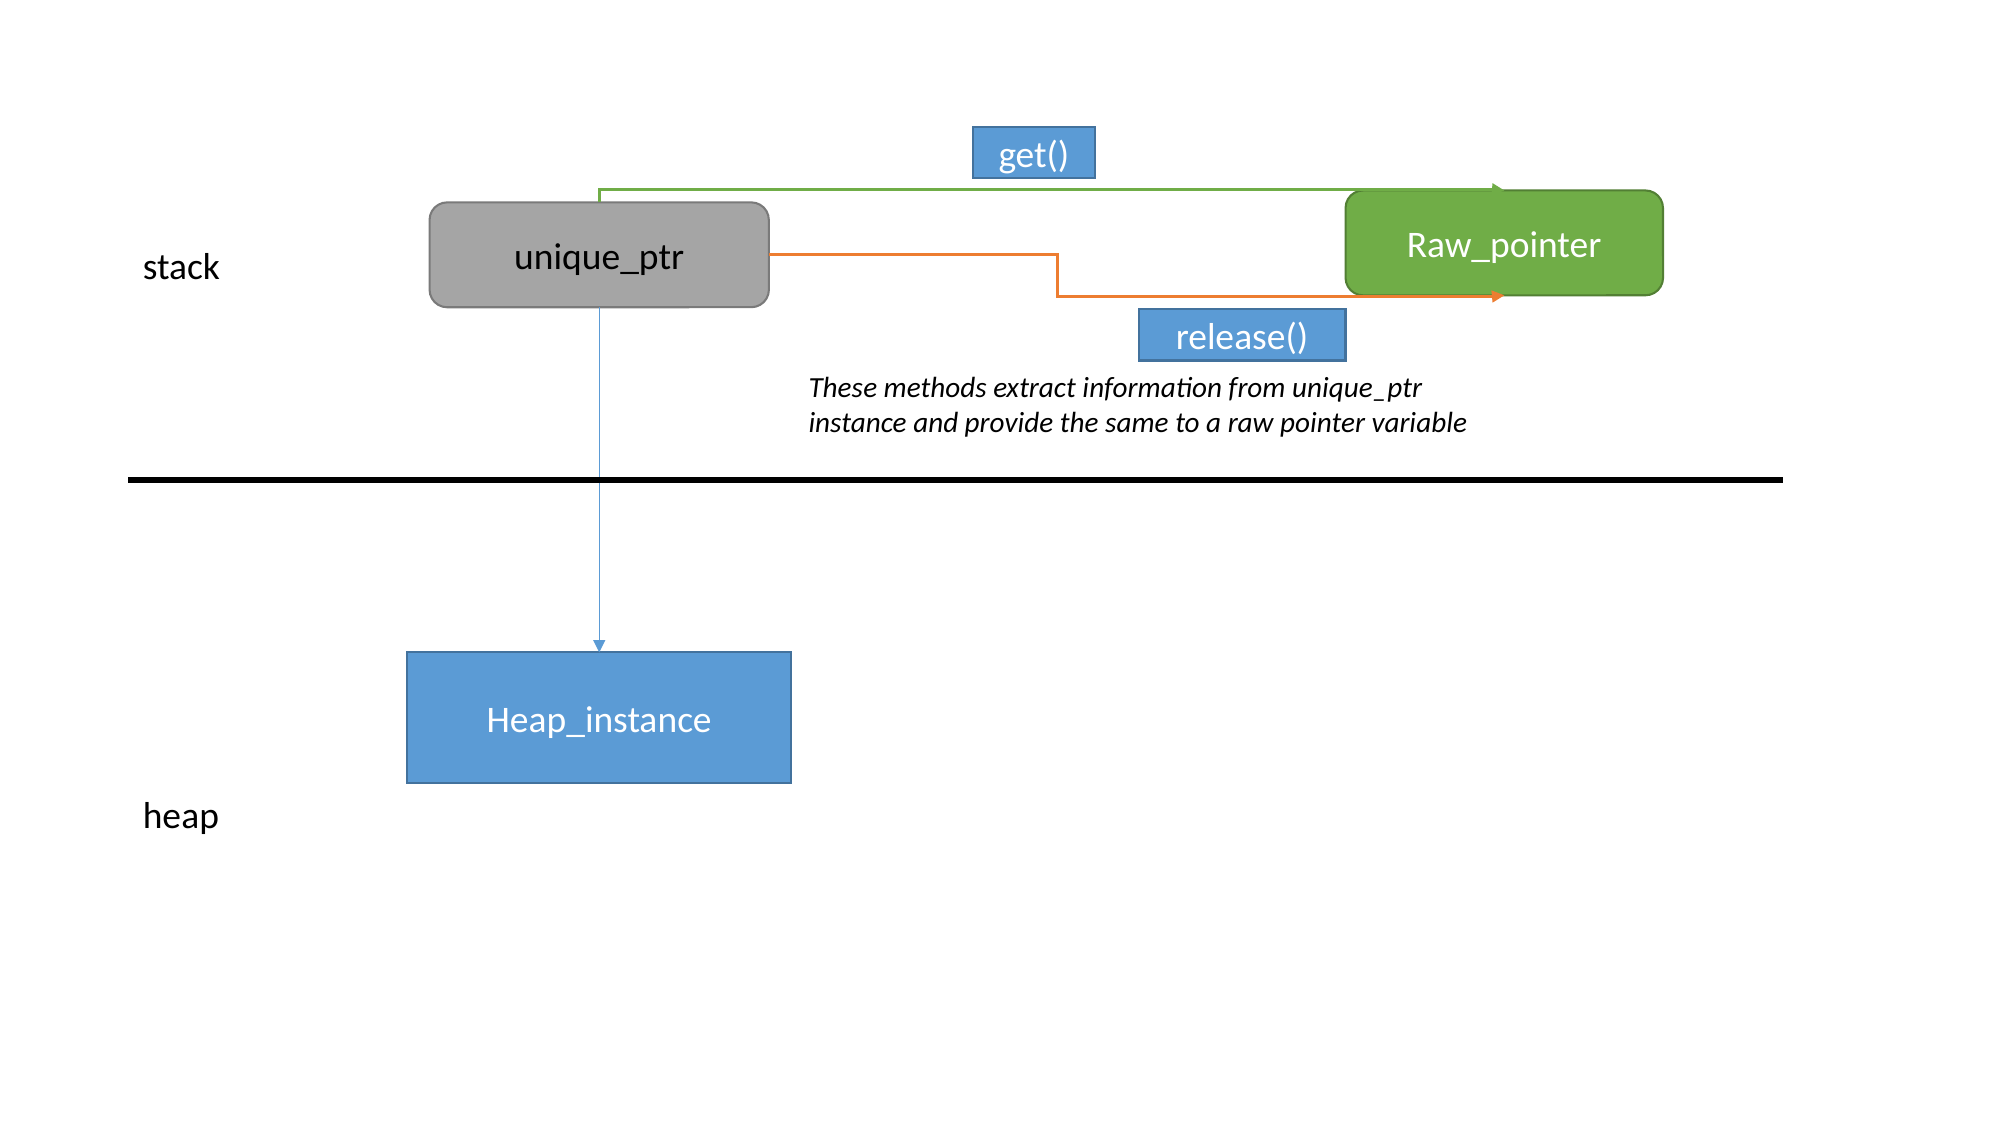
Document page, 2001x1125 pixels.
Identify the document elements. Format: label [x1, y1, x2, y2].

text_box [128, 126, 1783, 844]
